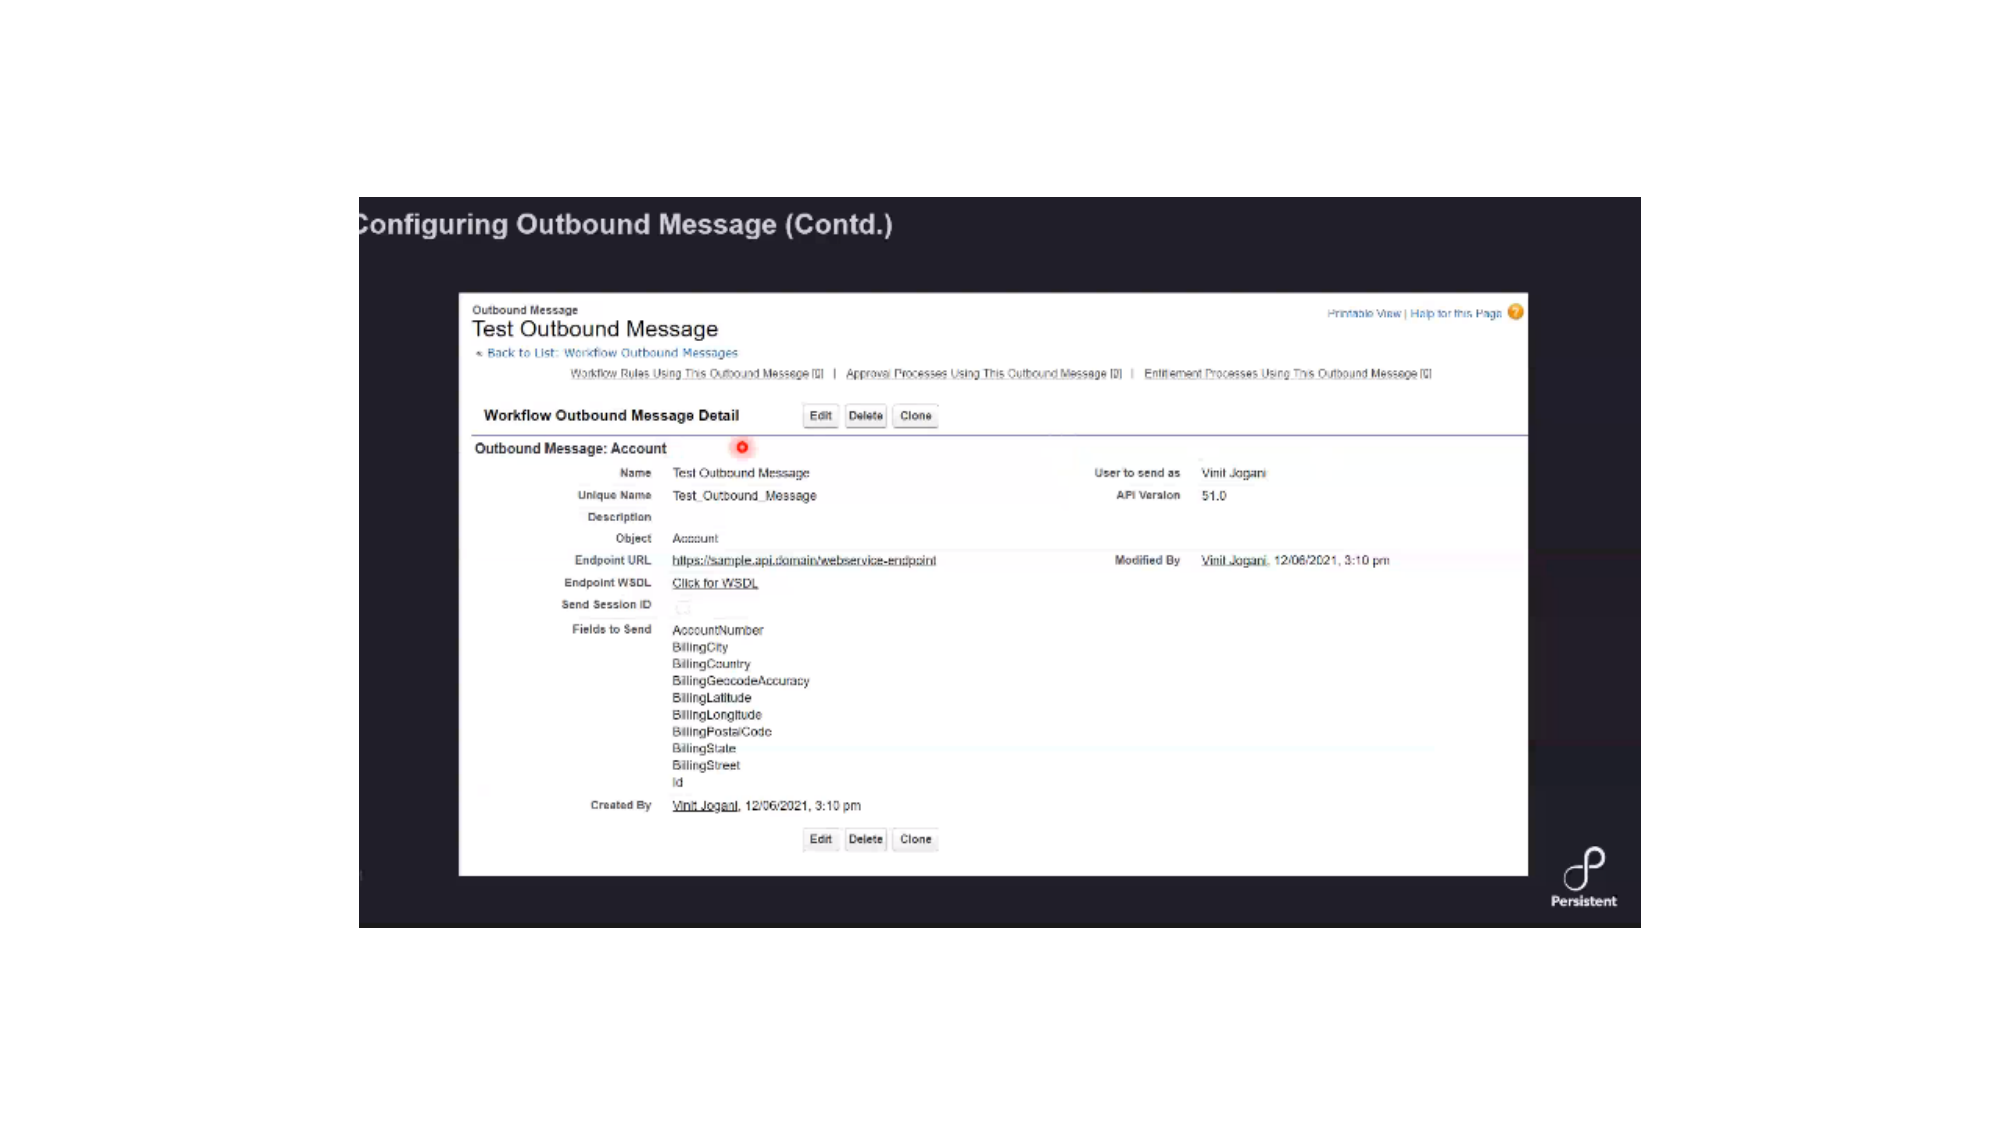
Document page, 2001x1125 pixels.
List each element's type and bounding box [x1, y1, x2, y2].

picture [359, 197, 1641, 928]
